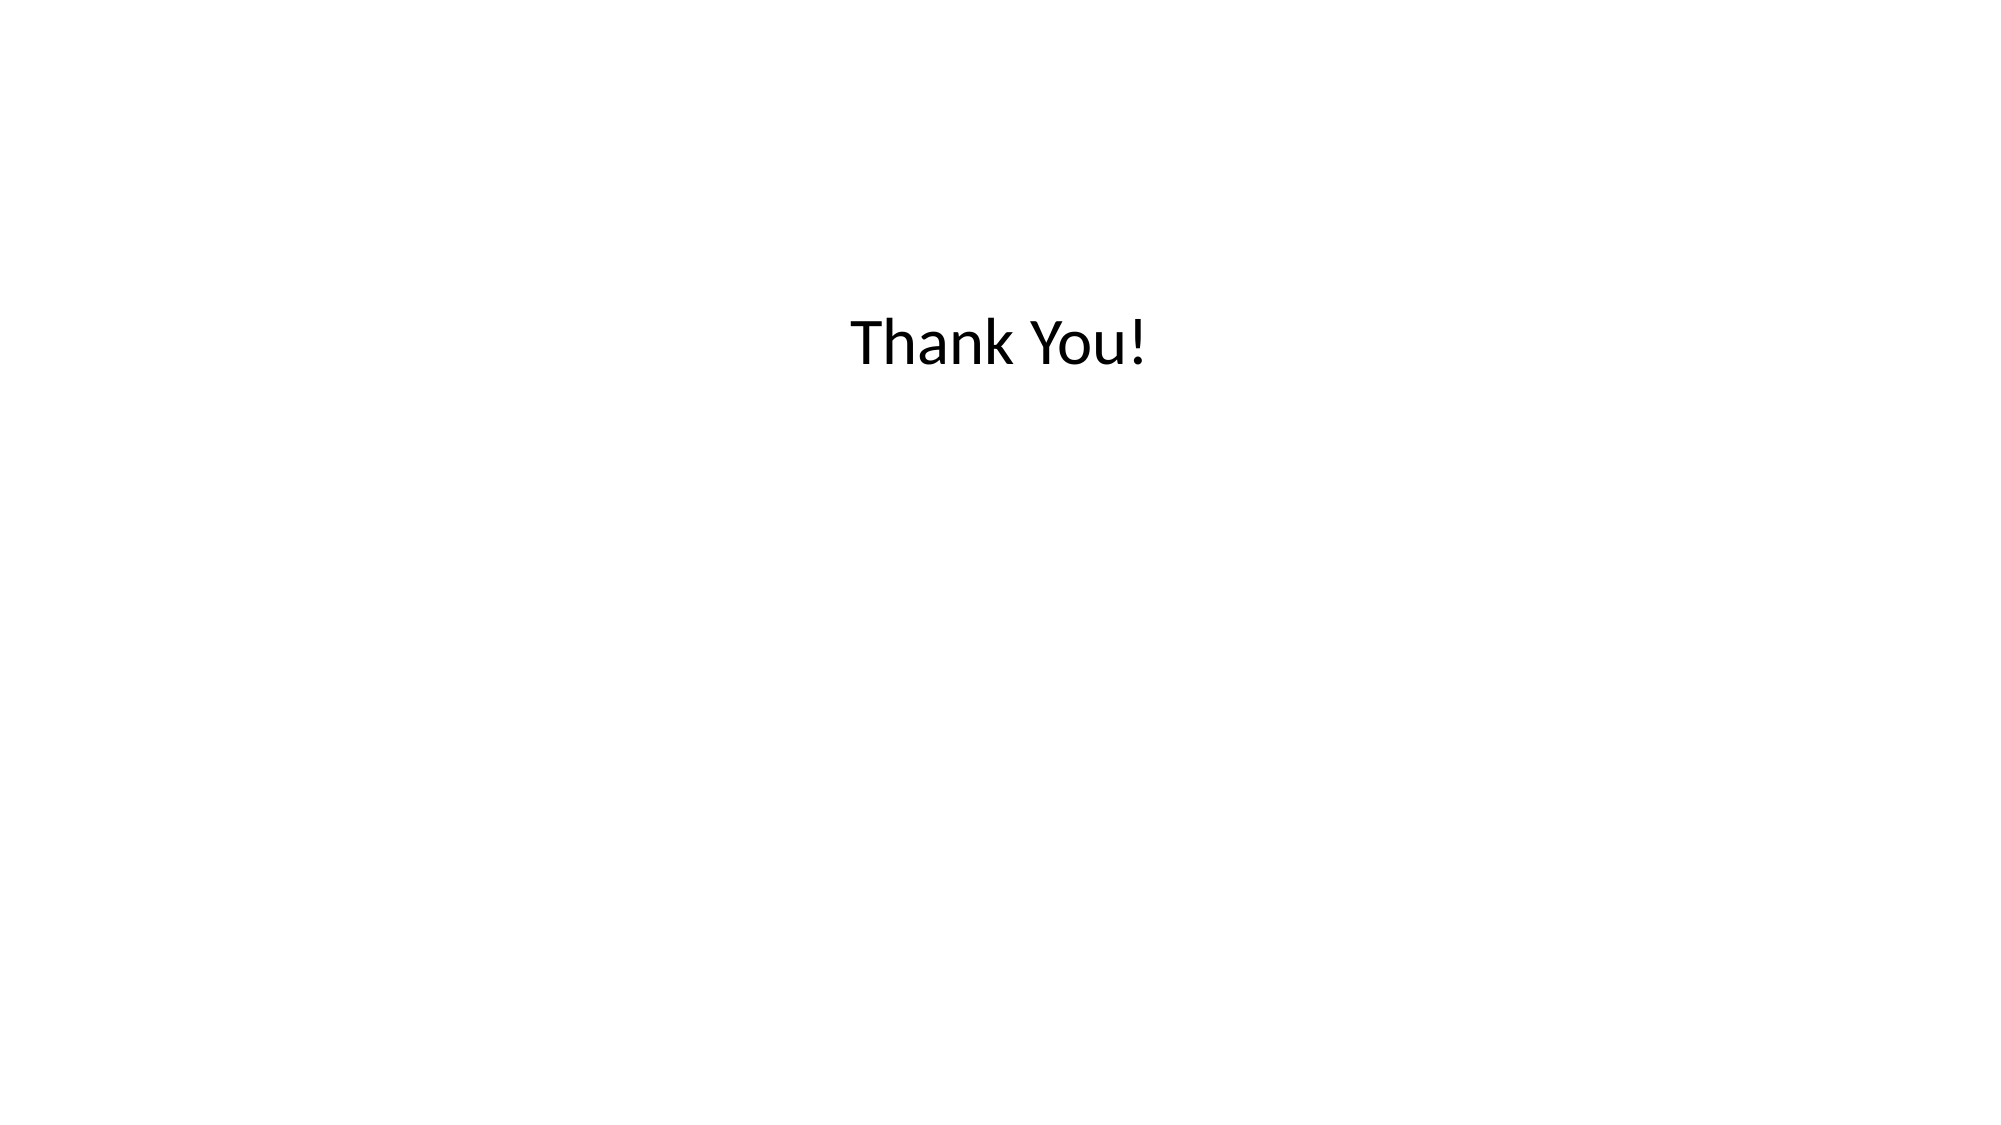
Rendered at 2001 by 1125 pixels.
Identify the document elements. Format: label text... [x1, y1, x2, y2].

list Thank You! [137, 299, 1863, 1014]
